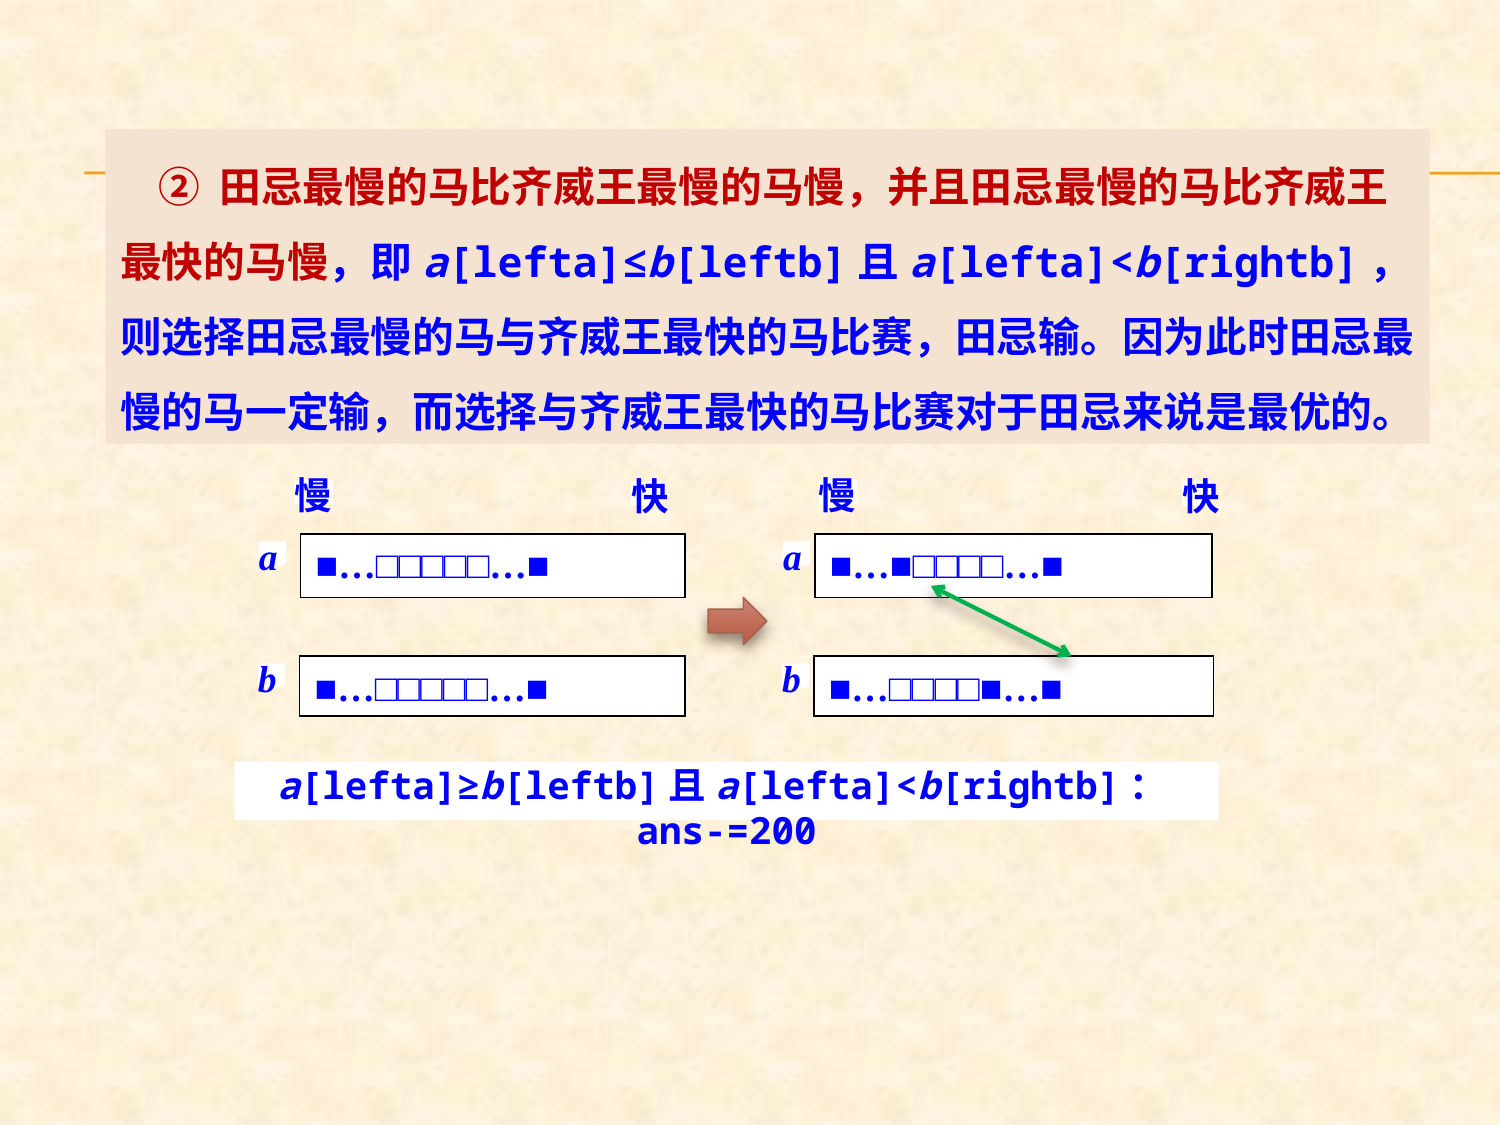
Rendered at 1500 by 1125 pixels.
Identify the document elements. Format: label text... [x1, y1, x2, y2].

text_box ② 田忌最慢的马比齐威王最慢的马慢，并且田忌最慢的马比齐威王最快的马慢，即a[lefta]≤b[leftb]且a[lefta]<b[rightb]，则选择田忌最慢的马与齐威王最快的马比赛，田忌输。因为此时田忌最慢的马一定输，而选择与齐威王最快的马比赛对于田忌来说是最优的。 [105, 128, 1430, 444]
text_box a [783, 541, 811, 566]
text_box ■…□□□□■…■ [813, 656, 1214, 717]
text_box 快 [631, 481, 662, 506]
text_box 快 [1181, 481, 1213, 506]
text_box [707, 596, 768, 646]
text_box 慢 [818, 480, 858, 505]
picture [0, 0, 1500, 1125]
text_box b [257, 663, 285, 688]
text_box b [782, 663, 810, 688]
text_box a[lefta]≥b[leftb]且a[lefta]<b[rightb]：ans-=200 [234, 761, 1219, 821]
text_box ■…■□□□□…■ [814, 534, 1213, 598]
text_box ■…□□□□□…■ [300, 534, 685, 598]
text_box ■…□□□□□…■ [299, 656, 685, 717]
text_box a [258, 541, 286, 566]
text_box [930, 585, 1072, 657]
text_box 慢 [294, 480, 333, 505]
